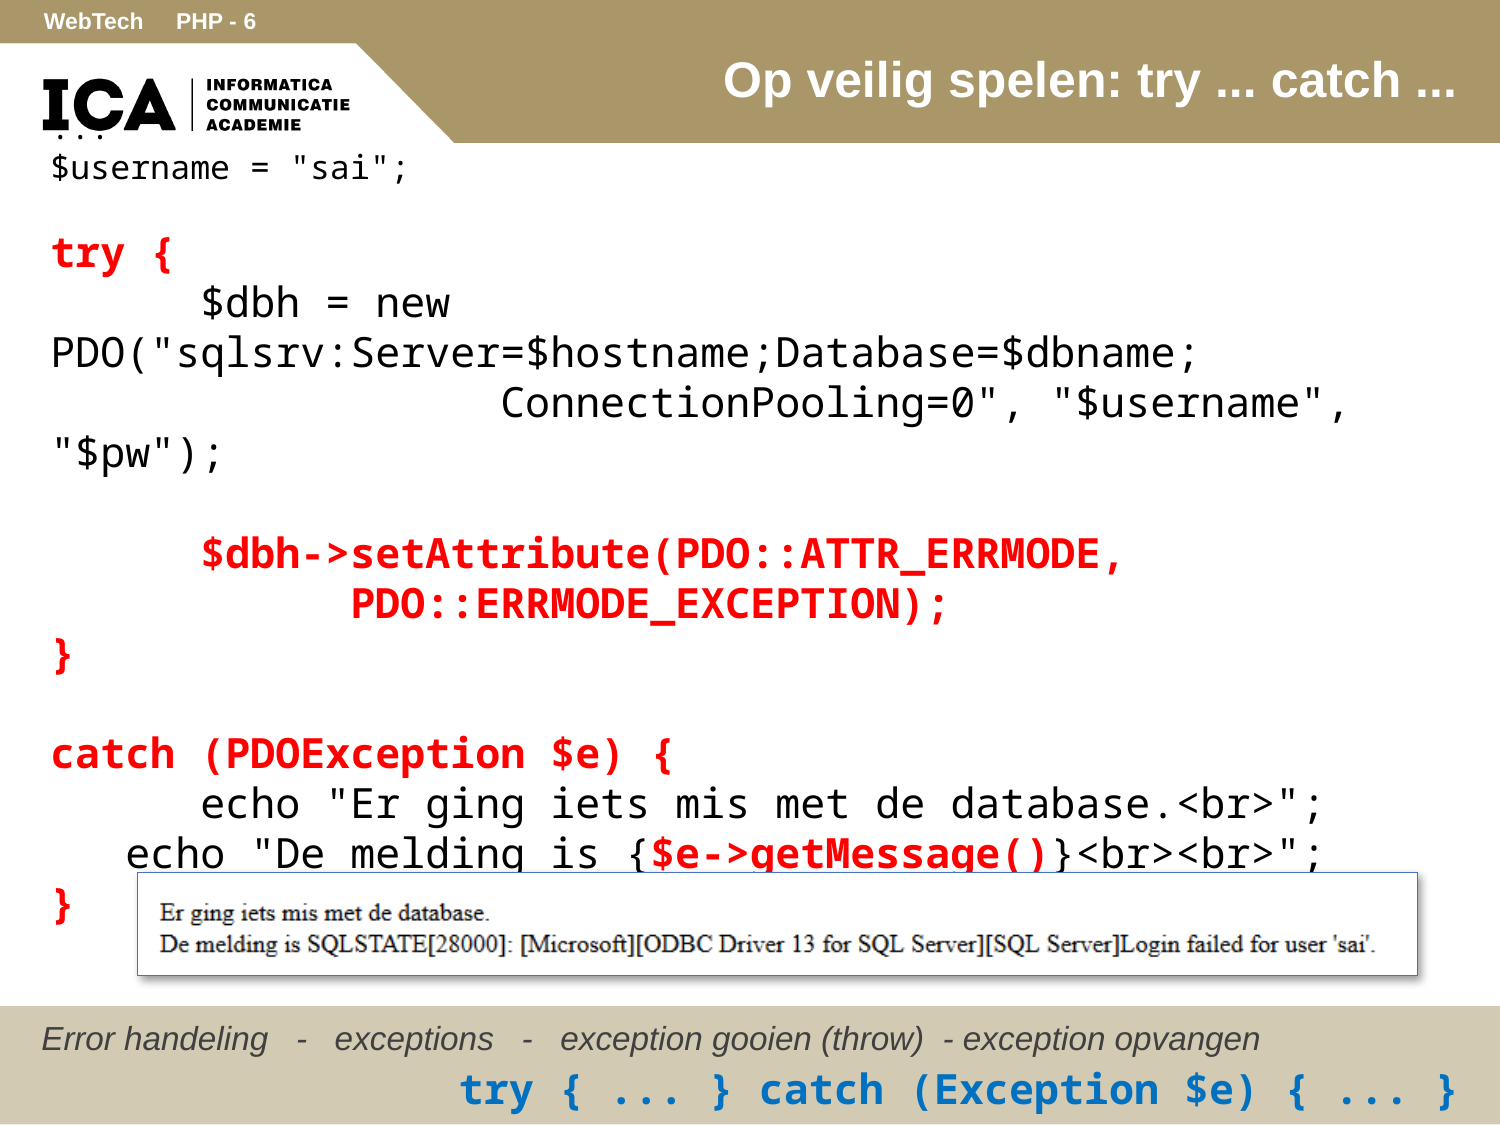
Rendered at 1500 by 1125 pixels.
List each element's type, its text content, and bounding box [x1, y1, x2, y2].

picture [137, 872, 1418, 976]
list Error handeling - exceptions - exception gooien (throw) - exception opvangen try { ... } catch (Exception $e) { ... } [0, 1005, 1500, 1125]
list ... $username = "sai"; try { $dbh = new PDO("sqlsrv:Server=$hostname;Database=$dbname; ConnectionPooling=0", "$username", "$pw"); $dbh->setAttribute(PDO::ATTR_ERRMODE, PDO::ERRMODE_EXCEPTION); } catch (PDOException $e) { echo "Er ging iets mis met de database.<br>"; echo "De melding is {$e->getMessage()}<br><br>"; } [35, 160, 1459, 873]
title Op veilig spelen: try ... catch ... [459, 47, 1459, 113]
